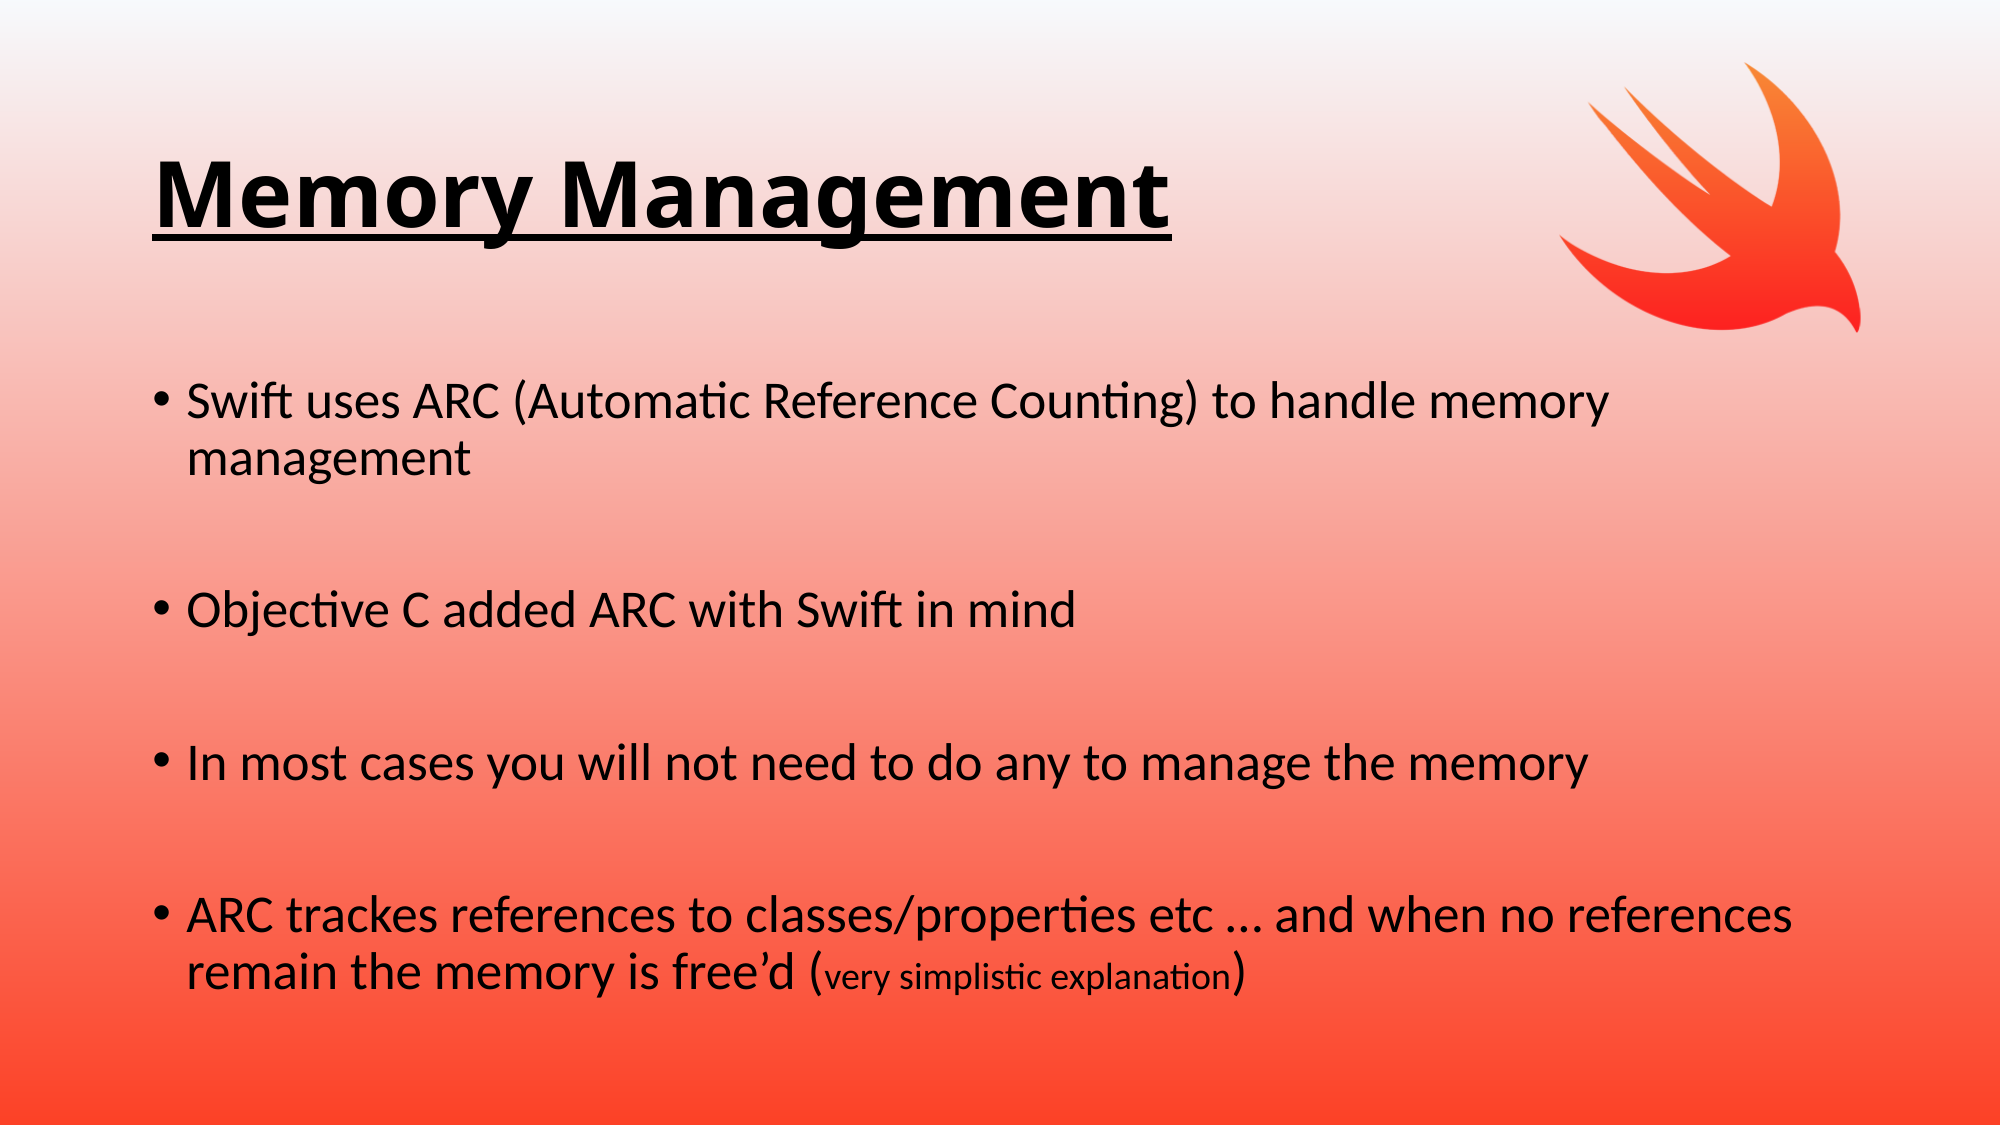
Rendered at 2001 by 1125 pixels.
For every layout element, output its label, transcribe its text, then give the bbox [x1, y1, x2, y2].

list Swift uses ARC (Automatic Reference Counting) to handle memory management Objective C added ARC with Swift in mind In most cases you will not need to do any to manage the memory ARC trackes references to classes/properties etc … and when no references remain the memory is free’d (very simplistic explanation) [137, 365, 1863, 1014]
title Memory Management [137, 59, 1863, 336]
